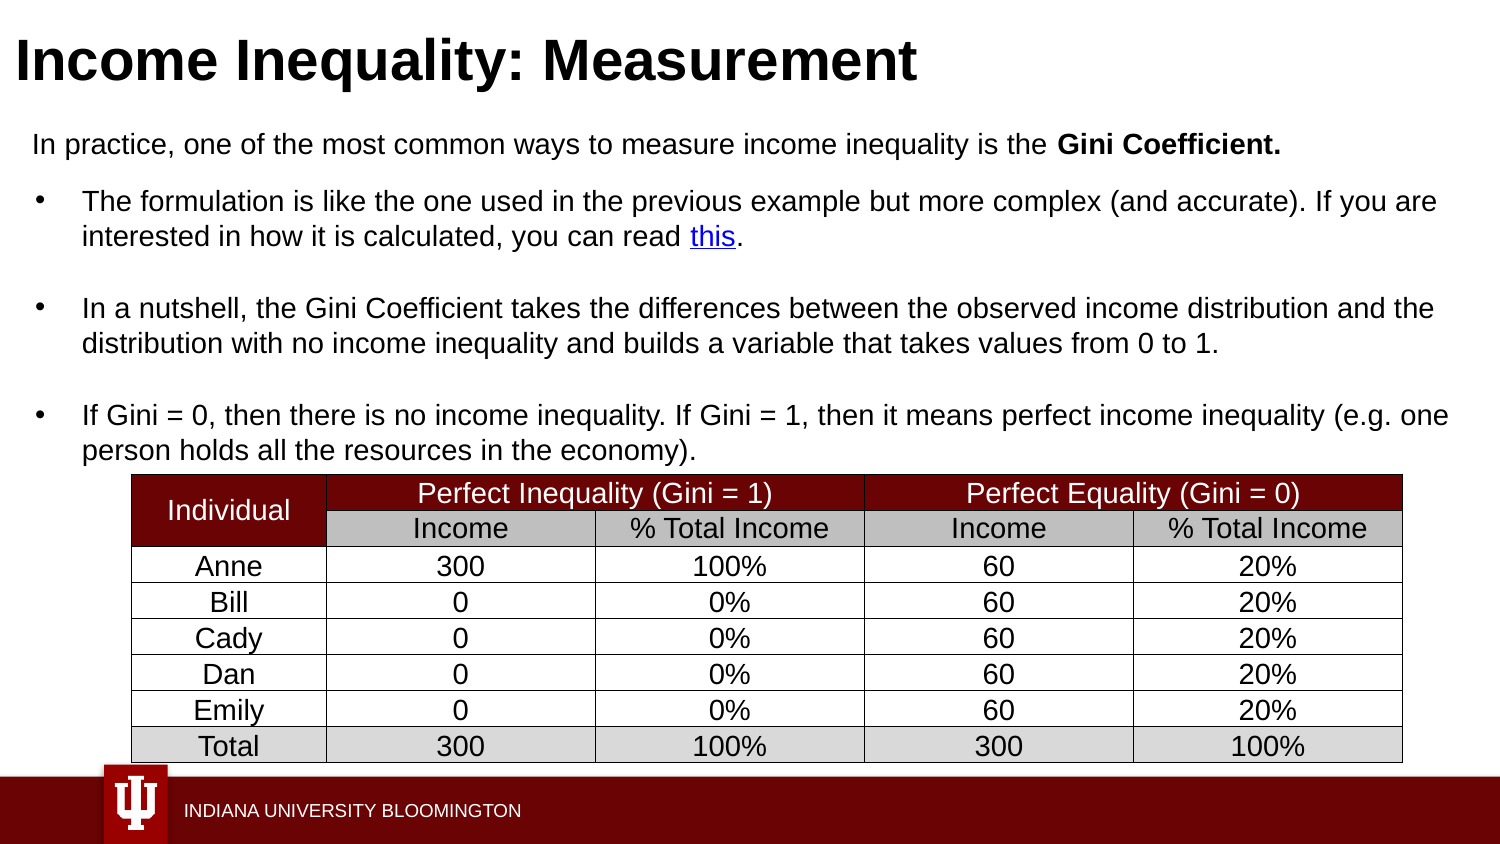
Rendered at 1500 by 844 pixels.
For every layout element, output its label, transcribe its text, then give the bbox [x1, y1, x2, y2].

table_cell 0% [596, 691, 864, 726]
table_cell 20% [1134, 619, 1402, 654]
table_cell % Total Income [596, 511, 864, 546]
table_header Perfect Inequality (Gini = 1) [327, 475, 864, 510]
table_cell 0 [327, 583, 595, 618]
table_cell Emily [132, 691, 326, 726]
table_cell Total [132, 727, 326, 762]
table_cell 0 [327, 691, 595, 726]
table_cell Cady [132, 619, 326, 654]
table_header Perfect Equality (Gini = 0) [865, 475, 1402, 510]
table_cell 100% [596, 727, 864, 762]
table_cell 0% [596, 619, 864, 654]
table_cell Income [327, 511, 595, 546]
table_cell 20% [1134, 583, 1402, 618]
table_cell 300 [327, 727, 595, 762]
table_cell 300 [865, 727, 1133, 762]
table_cell 0% [596, 655, 864, 690]
table_cell Bill [132, 583, 326, 618]
table_header Individual [132, 475, 326, 546]
table_cell 0 [327, 655, 595, 690]
table_cell Income [865, 511, 1133, 546]
table_cell 0 [327, 619, 595, 654]
table_cell 60 [865, 619, 1133, 654]
text_box In practice, one of the most common ways to measure income inequality is the Gini Coefficient. [17, 118, 1440, 168]
table_cell 300 [327, 547, 595, 582]
table_cell Anne [132, 547, 326, 582]
table_cell Dan [132, 655, 326, 690]
table_cell 60 [865, 691, 1133, 726]
table_cell 100% [1134, 727, 1402, 762]
table_cell 60 [865, 583, 1133, 618]
table_cell 20% [1134, 655, 1402, 690]
table_cell 100% [596, 547, 864, 582]
table_cell 60 [865, 655, 1133, 690]
table_cell 0% [596, 583, 864, 618]
table_cell % Total Income [1134, 511, 1402, 546]
text_box The formulation is like the one used in the previous example but more complex (and accurate). If you are interested in how it is calculated, you can read this. In a nutshell, the Gini Coefficient takes the differences between the observed income distribution and the distribution with no income inequality and builds a variable that takes values from 0 to 1. If Gini = 0, then there is no income inequality. If Gini = 1, then it means perfect income inequality (e.g. one person holds all the resources in the economy). [20, 174, 1480, 474]
table_cell 20% [1134, 691, 1402, 726]
table_cell 20% [1134, 547, 1402, 582]
title Income Inequality: Measurement [0, 0, 1500, 115]
table_cell 60 [865, 547, 1133, 582]
